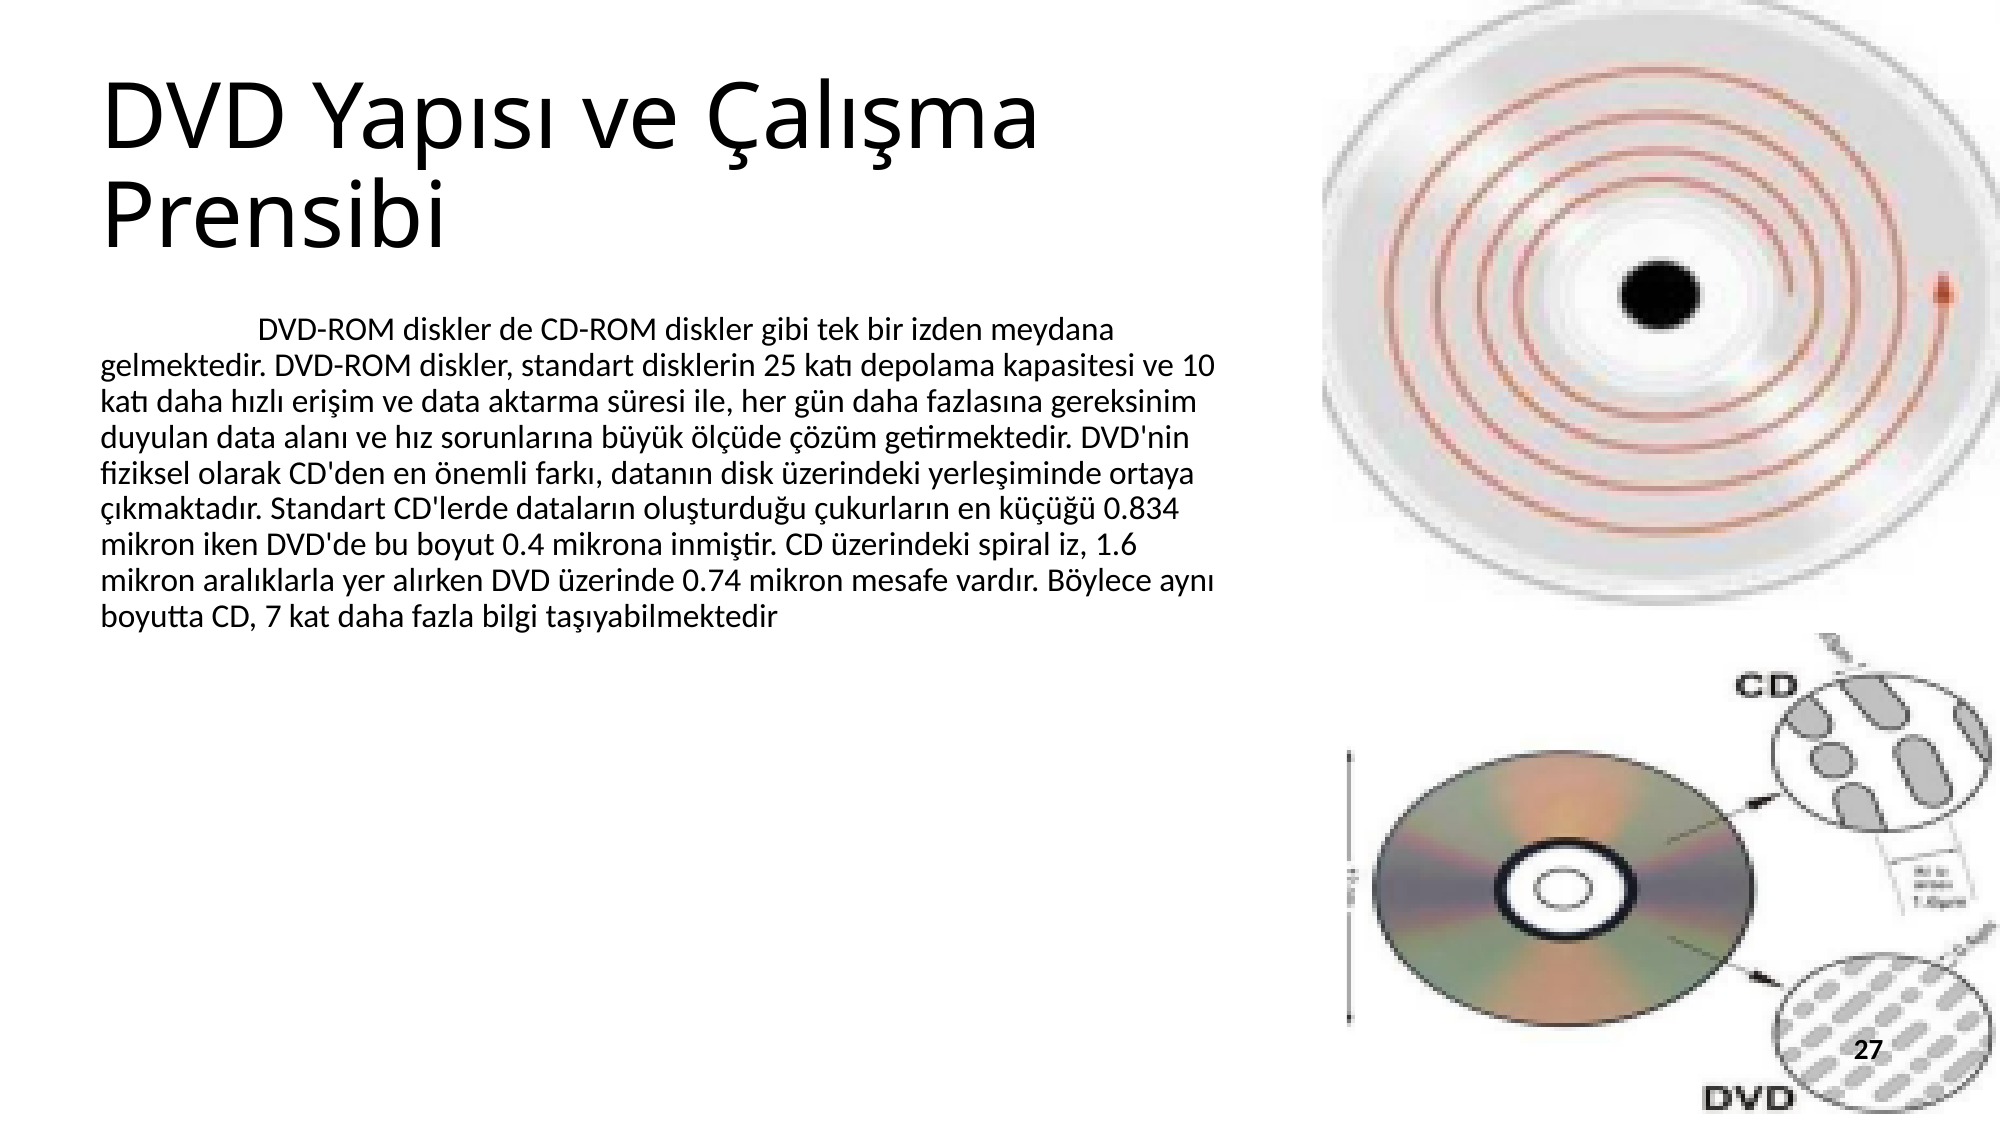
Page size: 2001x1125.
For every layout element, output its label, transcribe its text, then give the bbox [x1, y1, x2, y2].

list DVD-ROM diskler de CD-ROM diskler gibi tek bir izden meydana gelmektedir. DVD-ROM diskler, standart disklerin 25 katı depolama kapasitesi ve 10 katı daha hızlı erişim ve data aktarma süresi ile, her gün daha fazlasına gereksinim duyulan data alanı ve hız sorunlarına büyük ölçüde çözüm getirmektedir. DVD'nin fiziksel olarak CD'den en önemli farkı, datanın disk üzerindeki yerleşiminde ortaya çıkmaktadır. Standart CD'lerde dataların oluşturduğu çukurların en küçüğü 0.834 mikron iken DVD'de bu boyut 0.4 mikrona inmiştir. CD üzerindeki spiral iz, 1.6 mikron aralıklarla yer alırken DVD üzerinde 0.74 mikron mesafe vardır. Böylece aynı boyutta CD, 7 kat daha fazla bilgi taşıyabilmektedir [85, 304, 1240, 1019]
picture [1322, 0, 2000, 610]
title DVD Yapısı ve Çalışma Prensibi [85, 59, 1289, 278]
picture [1346, 633, 2000, 1125]
